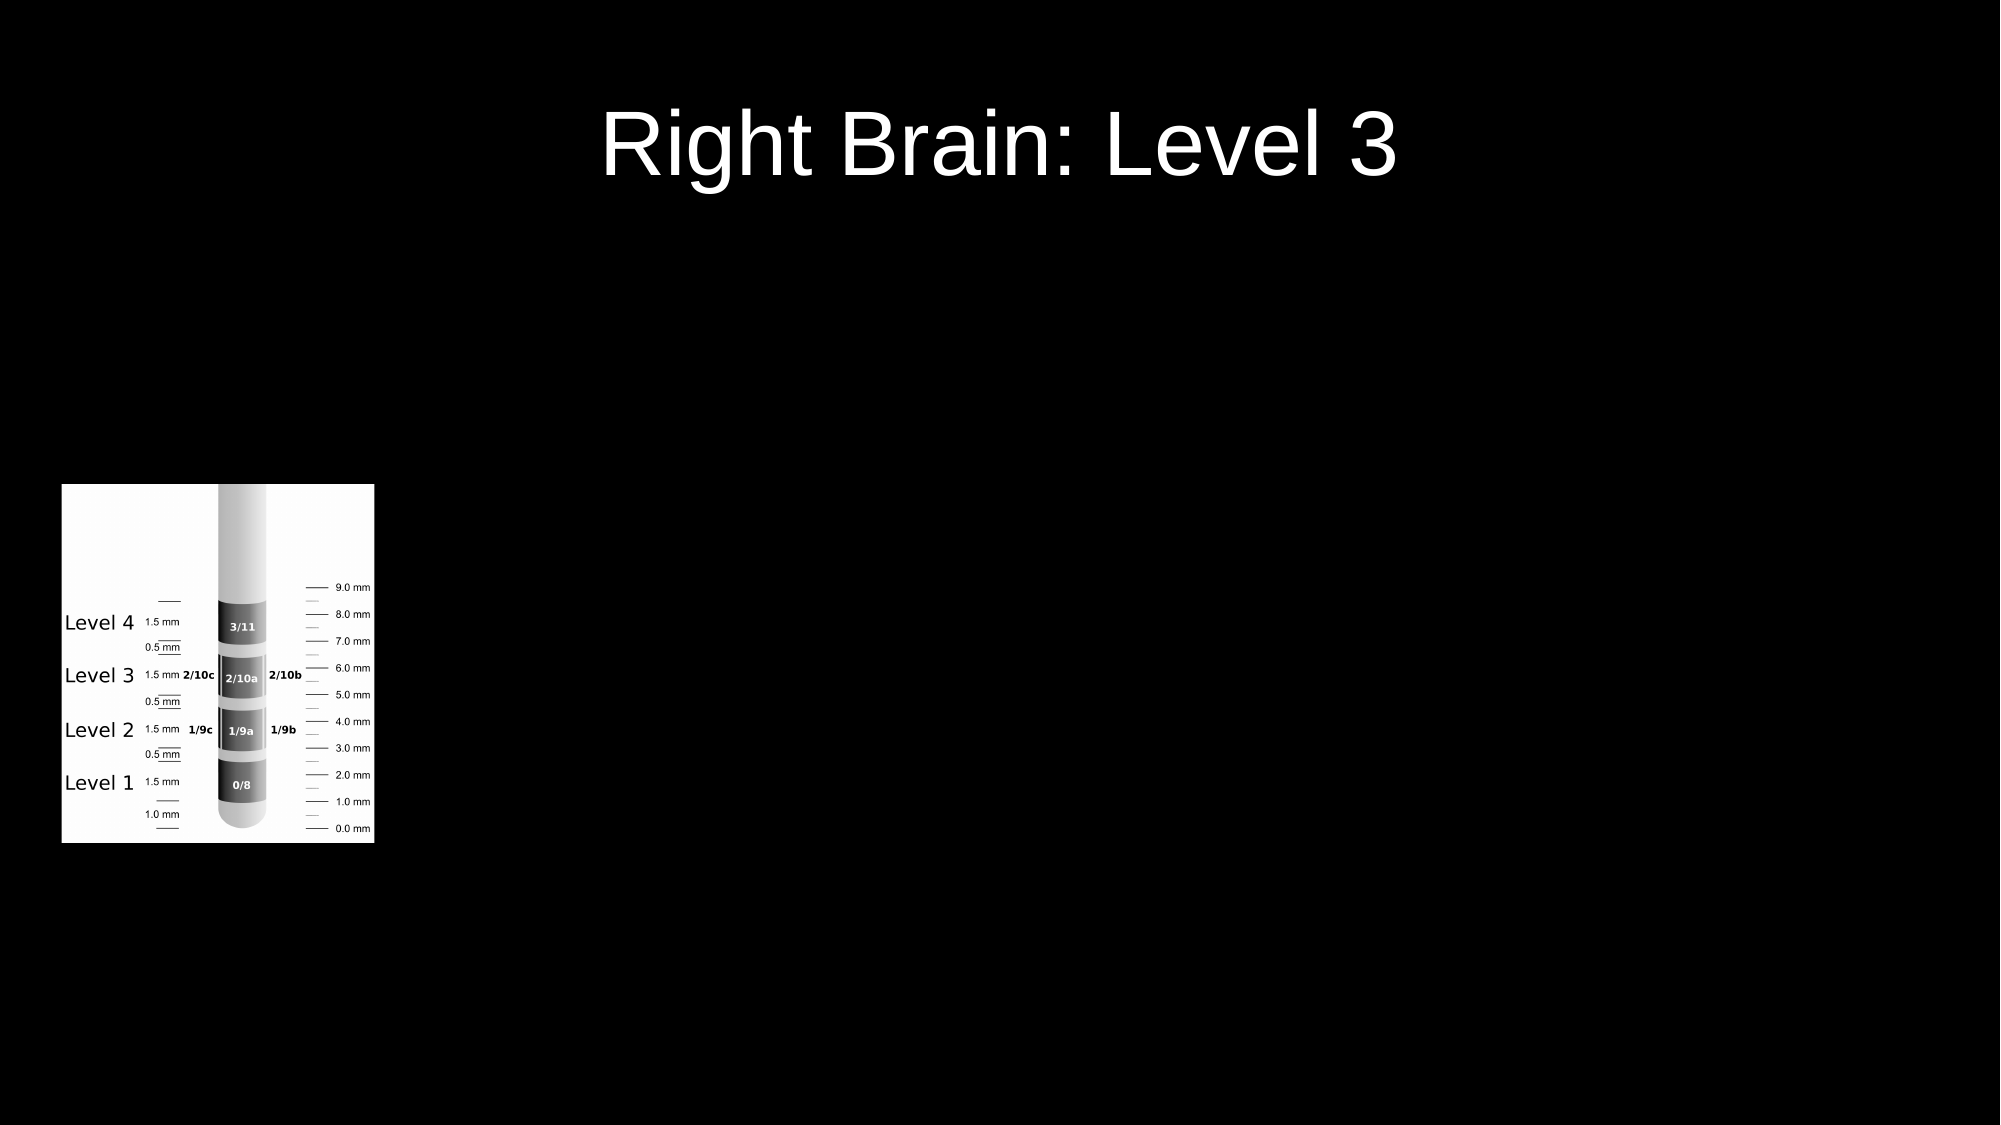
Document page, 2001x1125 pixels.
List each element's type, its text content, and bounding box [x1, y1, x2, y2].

picture [61, 484, 375, 843]
title Right Brain: Level 3 [99, 44, 1900, 233]
